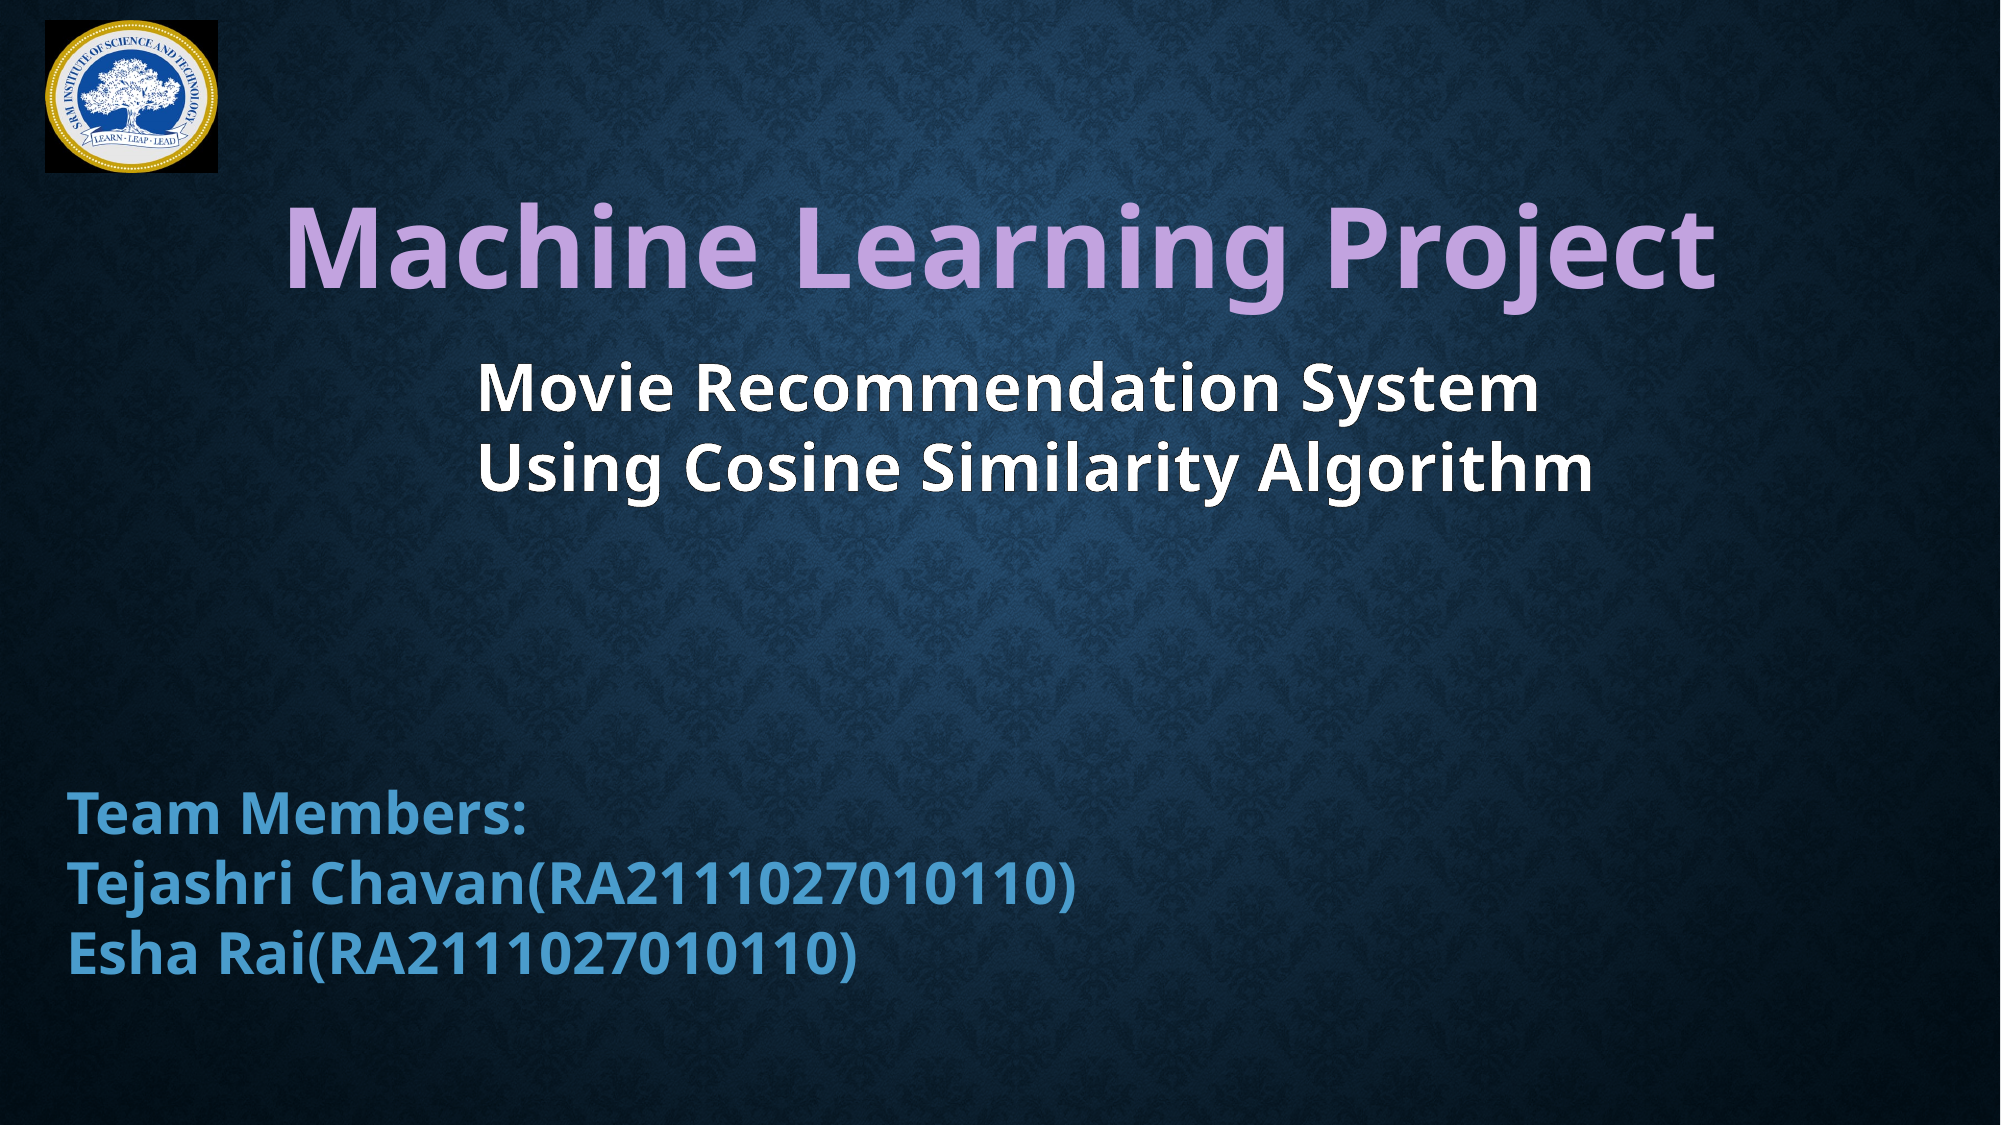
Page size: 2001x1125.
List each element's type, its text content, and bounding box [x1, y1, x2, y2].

text_box Machine Learning Project [265, 168, 1734, 319]
text_box Movie Recommendation System Using Cosine Similarity Algorithm [460, 337, 1612, 512]
text_box Team Members: Tejashri Chavan(RA2111027010110) Esha Rai(RA2111027010110) [50, 768, 1093, 994]
picture [44, 20, 218, 173]
